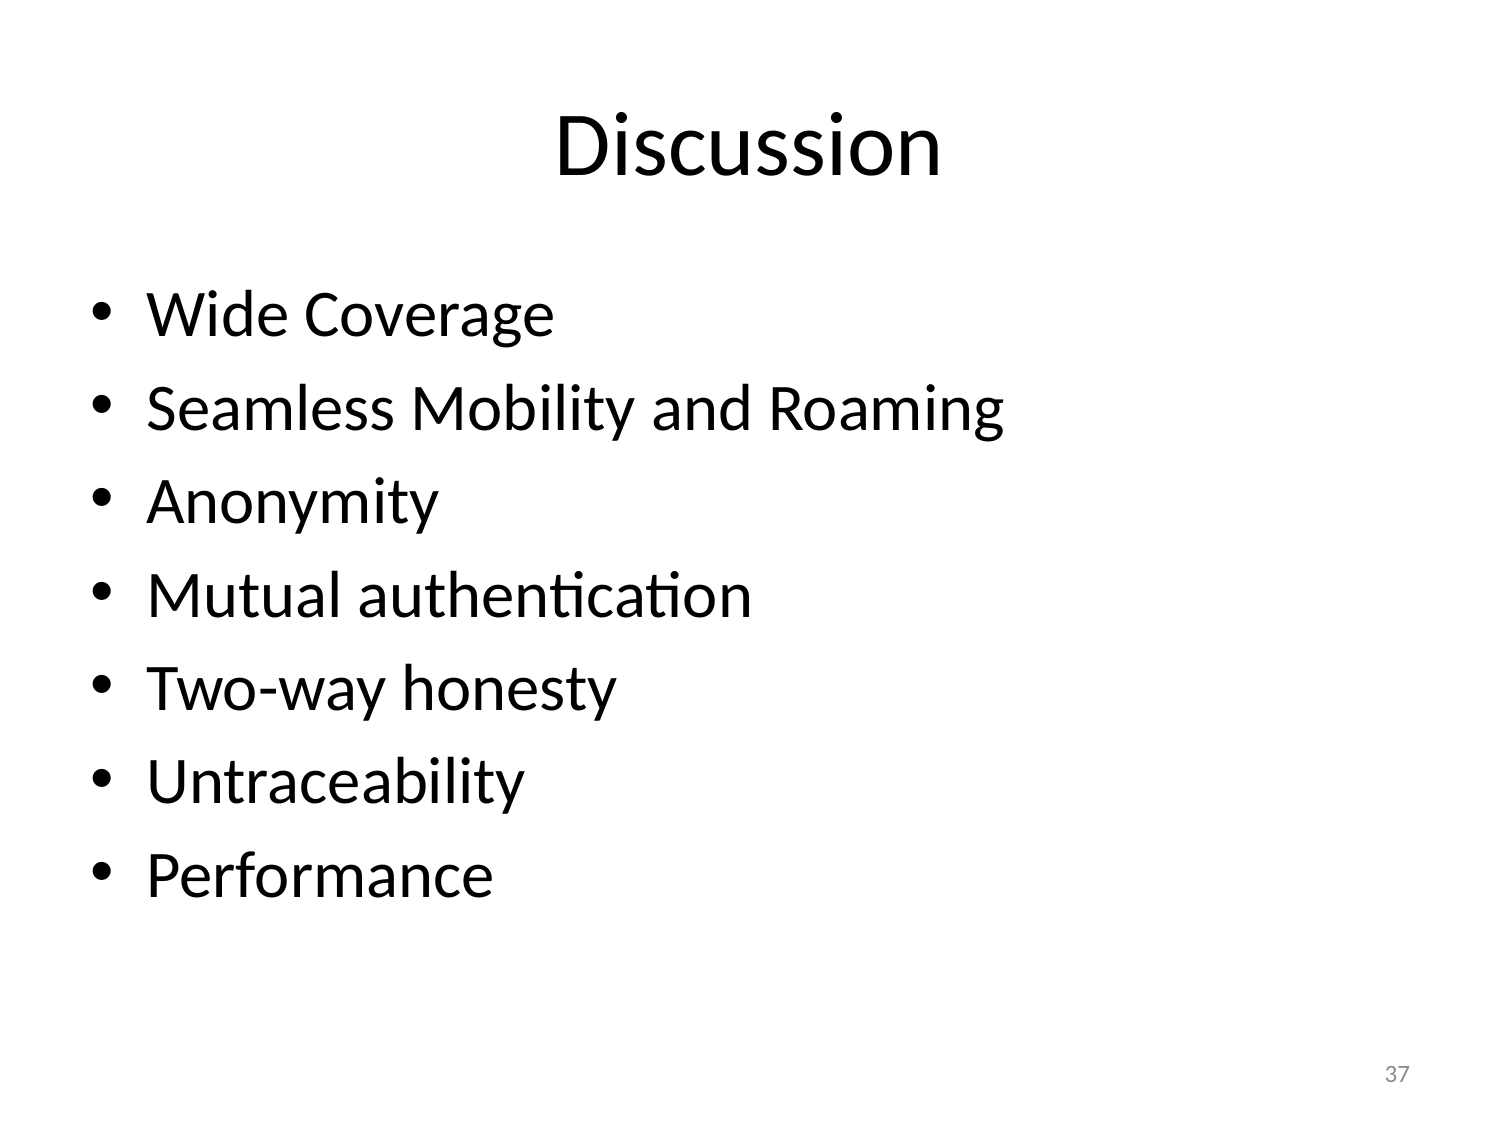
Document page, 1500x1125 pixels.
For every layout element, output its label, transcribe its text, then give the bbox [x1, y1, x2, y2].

title Discussion [75, 45, 1425, 233]
slide_number 37 [1074, 1042, 1425, 1103]
list Wide Coverage Seamless Mobility and Roaming Anonymity Mutual authentication Two-way honesty Untraceability Performance [75, 262, 1425, 1079]
